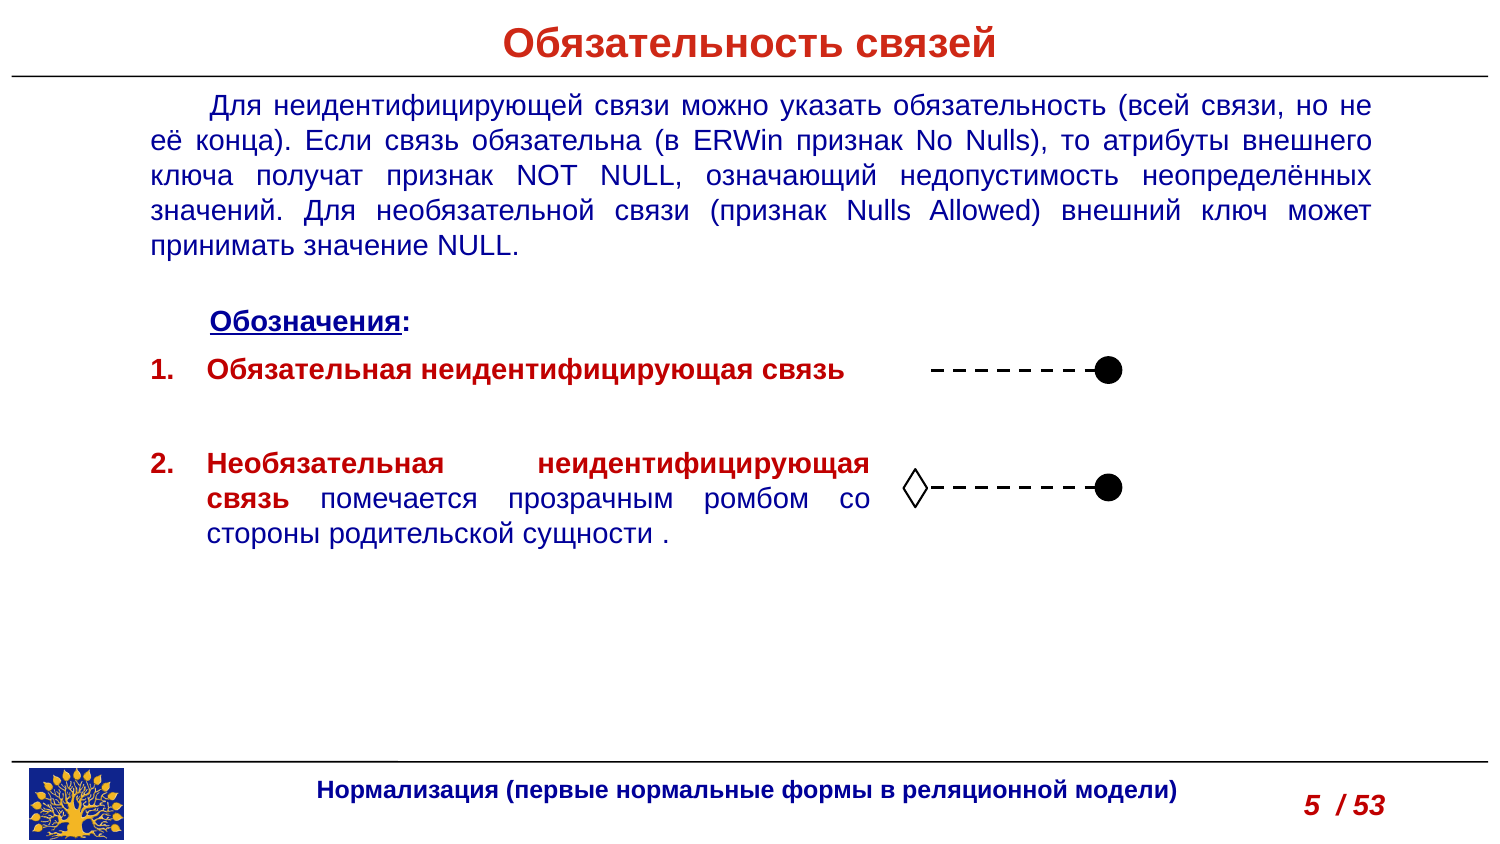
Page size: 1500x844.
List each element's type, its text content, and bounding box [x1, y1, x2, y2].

text_box Для неидентифицирующей связи можно указать обязательность (всей связи, но не её конца). Если связь обязательна (в ERWin признак No Nulls), то атрибуты внешнего ключа получат признак NOT NULL, означающий недопустимость неопределённых значений. Для необязательной связи (признак Nulls Allowed) внешний ключ может принимать значение NULL. [135, 79, 1388, 269]
picture [29, 768, 124, 840]
text_box Обозначения: Обязательная неидентифицирующая связь Необязательная неидентифицирующая связь помечается прозрачным ромбом со стороны родительской сущности . [135, 295, 886, 558]
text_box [903, 468, 1121, 508]
text_box Обязательность связей [0, 8, 1500, 76]
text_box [931, 357, 1121, 383]
